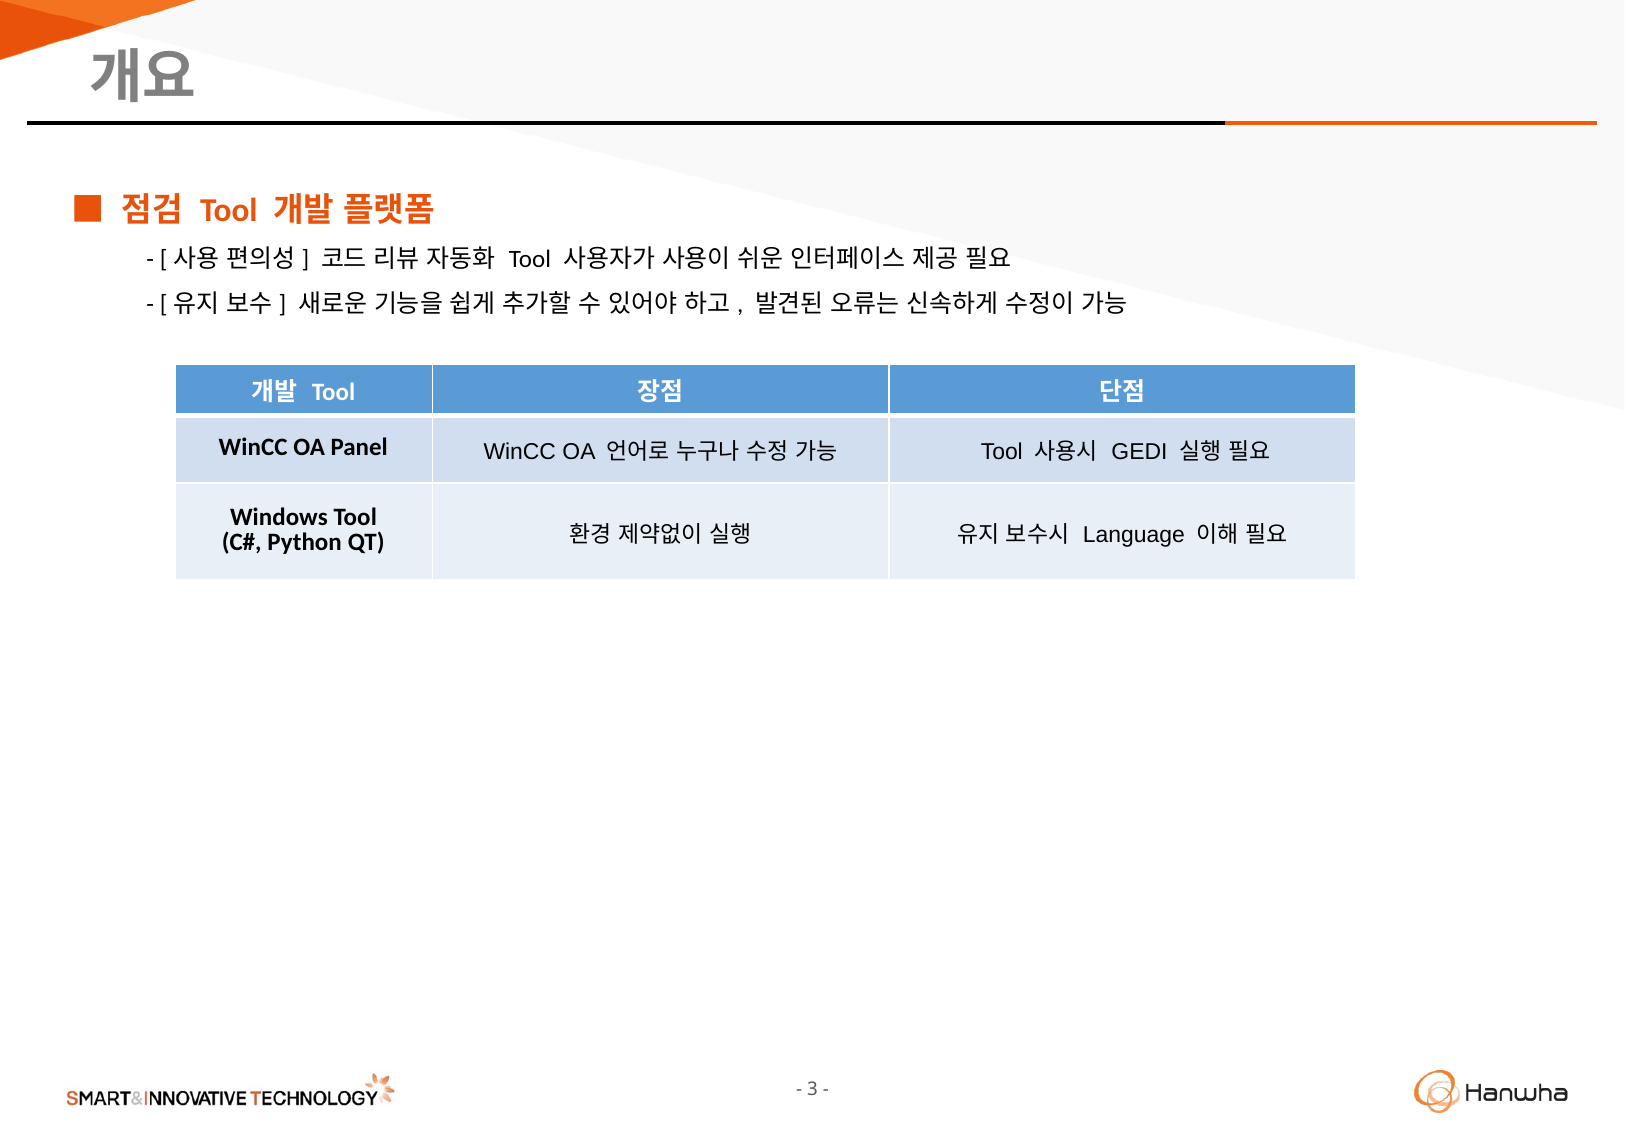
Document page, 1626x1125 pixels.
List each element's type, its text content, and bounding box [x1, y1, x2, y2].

table_cell Windows Tool (C#, Python QT) [176, 484, 432, 579]
picture [0, 0, 1625, 1125]
table_header 단점 [890, 365, 1355, 413]
title 개요 [74, 36, 1200, 120]
table_header 개발 Tool [176, 365, 432, 413]
text_box ■ 점검 Tool 개발 플랫폼 - [사용 편의성] 코드 리뷰 자동화 Tool 사용자가 사용이 쉬운 인터페이스 제공 필요 - [유지 보수] 새로운 기능을 쉽게 추가할 수 있어야 하고, 발견된 오류는 신속하게 수정이 가능 [56, 160, 1590, 326]
table_cell 유지 보수시 Language 이해 필요 [890, 484, 1355, 579]
table_cell WinCC OA 언어로 누구나 수정 가능 [433, 418, 888, 482]
table_cell 환경 제약없이 실행 [433, 484, 888, 579]
table_cell Tool 사용시 GEDI 실행 필요 [890, 418, 1355, 482]
table_header 장점 [433, 365, 888, 413]
table_cell WinCC OA Panel [176, 418, 432, 482]
